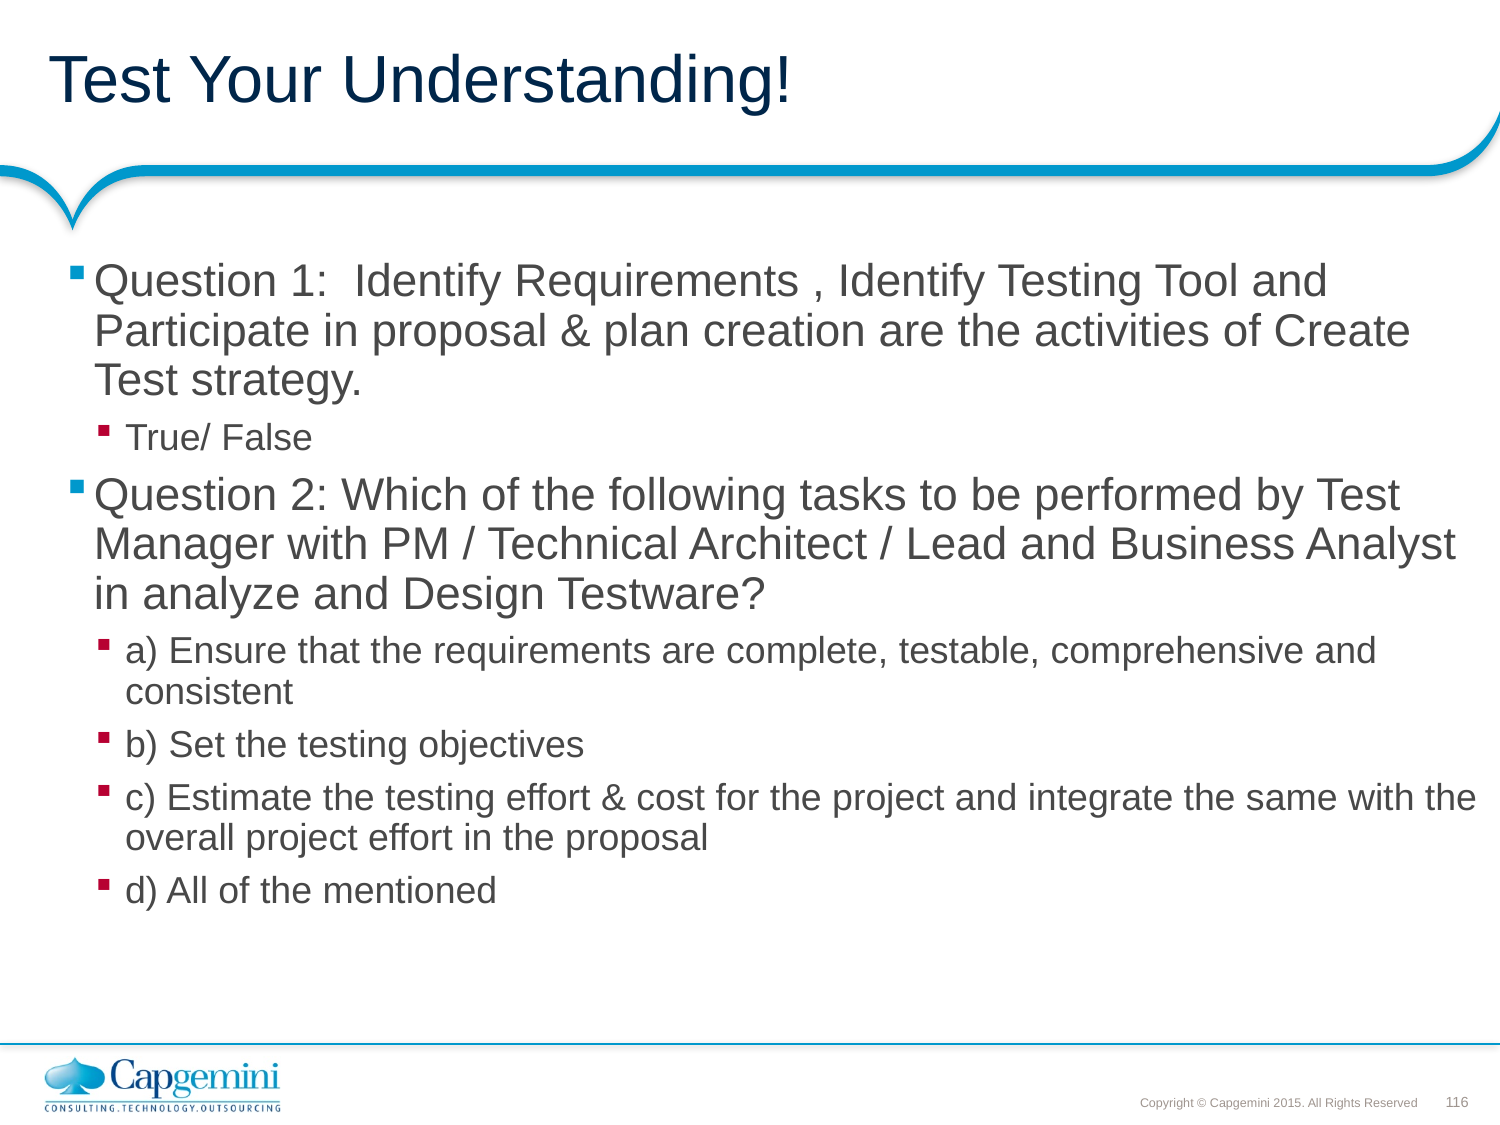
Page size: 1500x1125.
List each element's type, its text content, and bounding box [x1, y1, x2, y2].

picture [44, 1056, 281, 1113]
title Test Your Understanding! [0, 0, 1500, 165]
list Question 1: Identify Requirements , Identify Testing Tool and Participate in proposal & plan creation are the activities of Create Test strategy. True/ False Question 2: Which of the following tasks to be performed by Test Manager with PM / Technical Architect / Lead and Business Analyst in analyze and Design Testware? a) Ensure that the requirements are complete, testable, comprehensive and consistent b) Set the testing objectives c) Estimate the testing effort & cost for the project and integrate the same with the overall project effort in the proposal d) All of the mentioned [48, 245, 1500, 1007]
